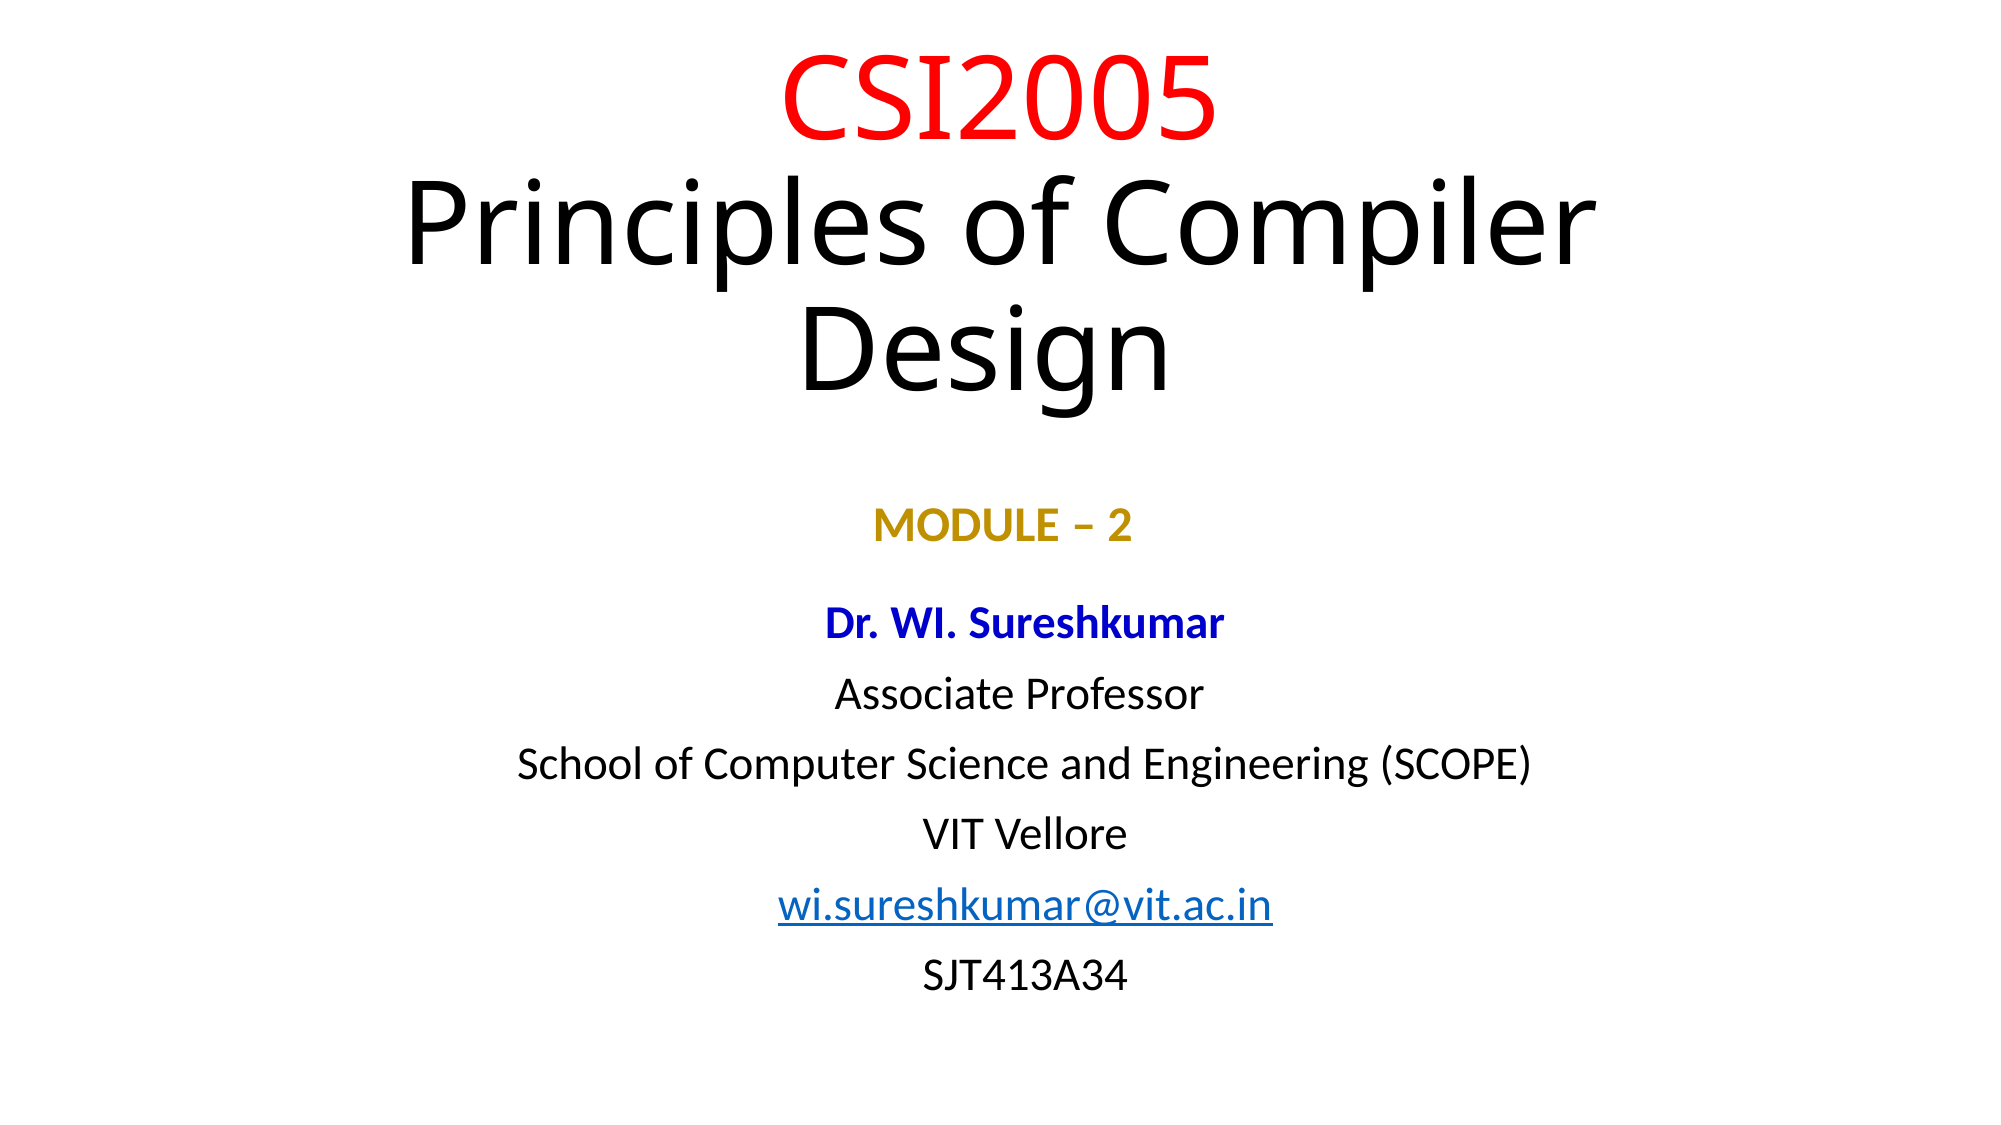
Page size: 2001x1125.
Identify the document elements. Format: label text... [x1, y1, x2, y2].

title CSI2005 Principles of Compiler Design [249, 31, 1750, 424]
subtitle Dr. WI. Sureshkumar Associate Professor School of Computer Science and Engineering (SCOPE) VIT Vellore wi.sureshkumar@vit.ac.in SJT413A34 [275, 590, 1776, 1012]
text_box MODULE – 2 [858, 483, 1158, 559]
